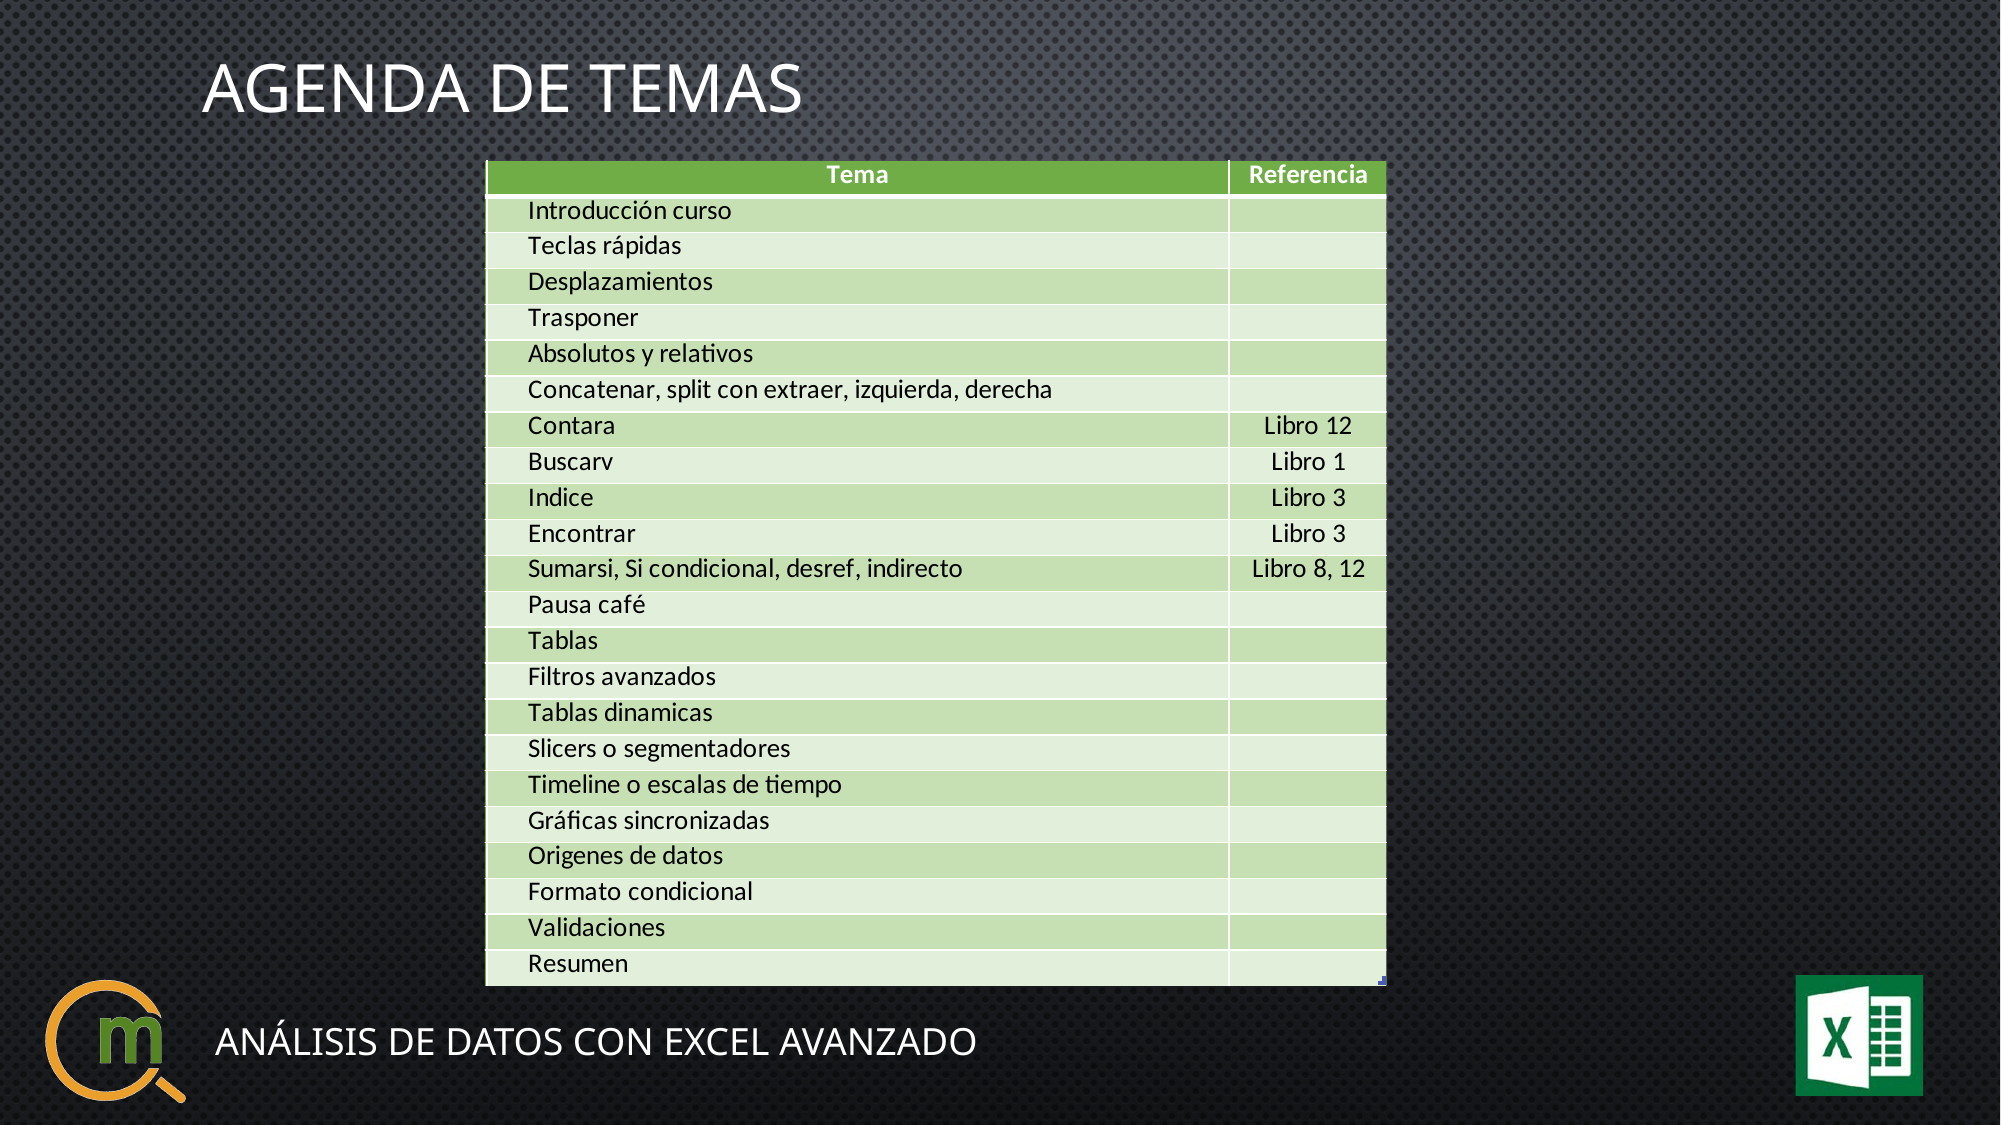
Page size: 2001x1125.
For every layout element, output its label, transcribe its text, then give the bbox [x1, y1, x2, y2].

text_box ANÁLISIS DE DATOS CON EXCEL AVANZADO [200, 1010, 1036, 1071]
picture [484, 159, 1389, 988]
picture [40, 975, 188, 1107]
title Agenda DE TEMAS [187, 12, 1813, 161]
picture [1795, 975, 1924, 1096]
